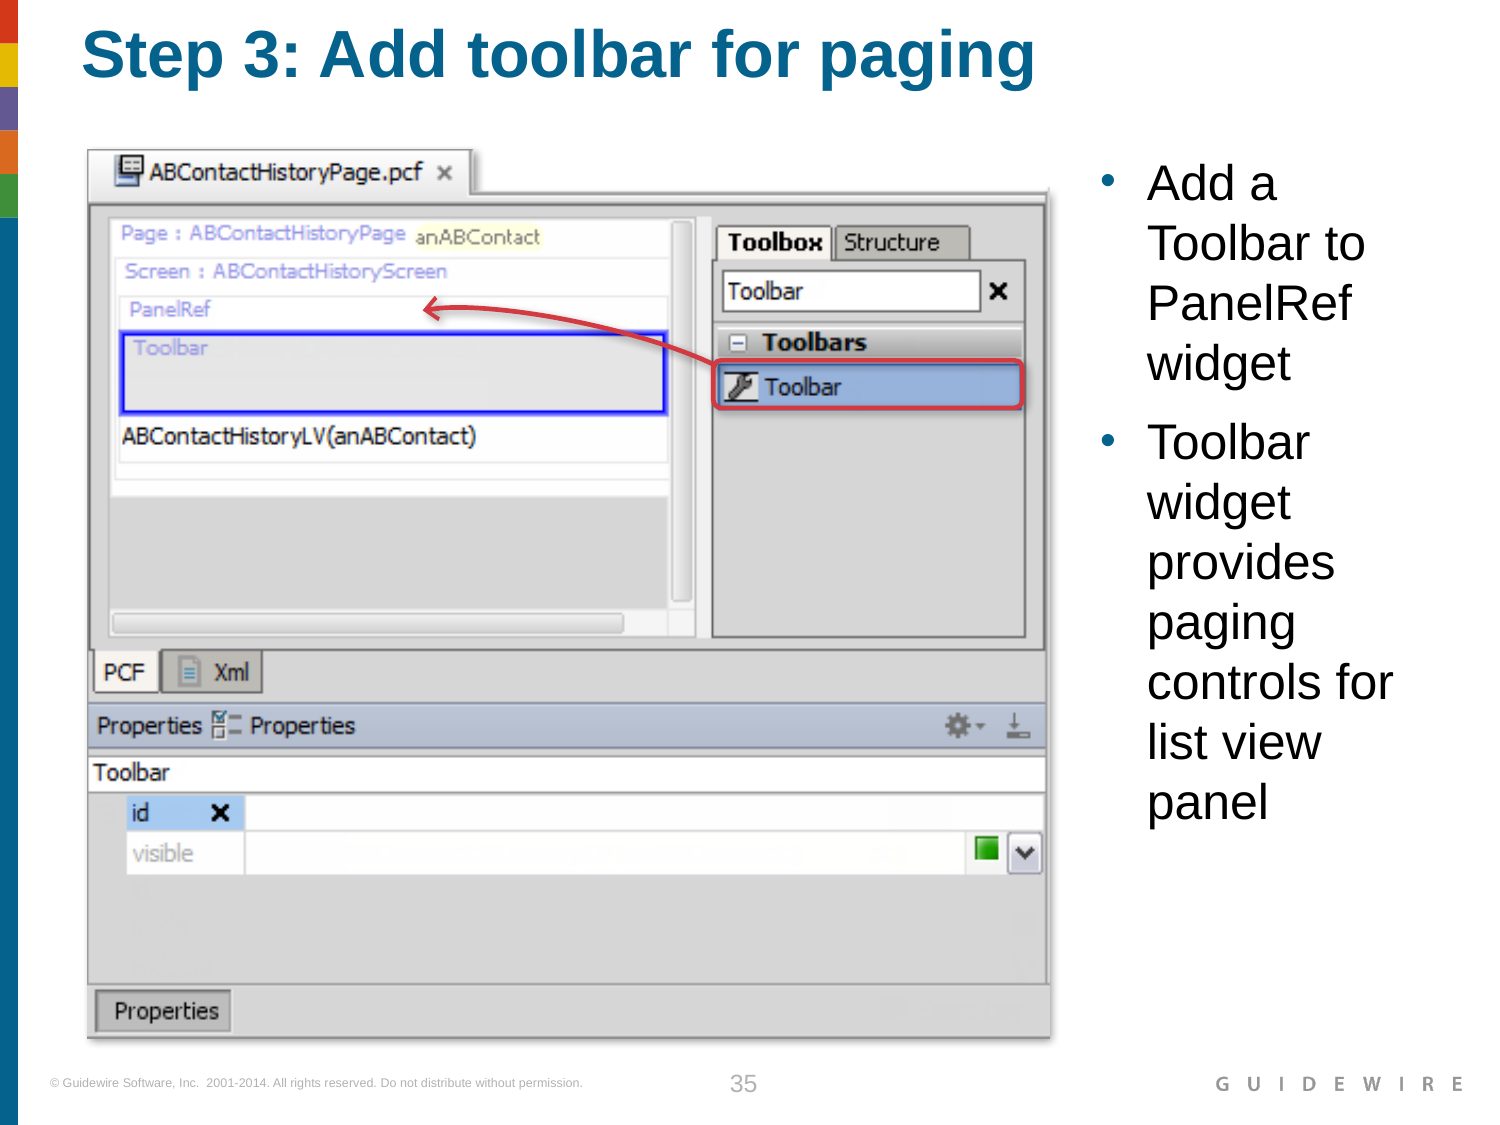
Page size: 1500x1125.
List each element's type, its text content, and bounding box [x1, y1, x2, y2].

list Add a Toolbar to PanelRef widget Toolbar widget provides paging controls for list view panel [1100, 149, 1450, 1049]
picture [1215, 1073, 1480, 1096]
title Step 3: Add toolbar for paging [81, 19, 1446, 142]
picture [86, 149, 1051, 1039]
